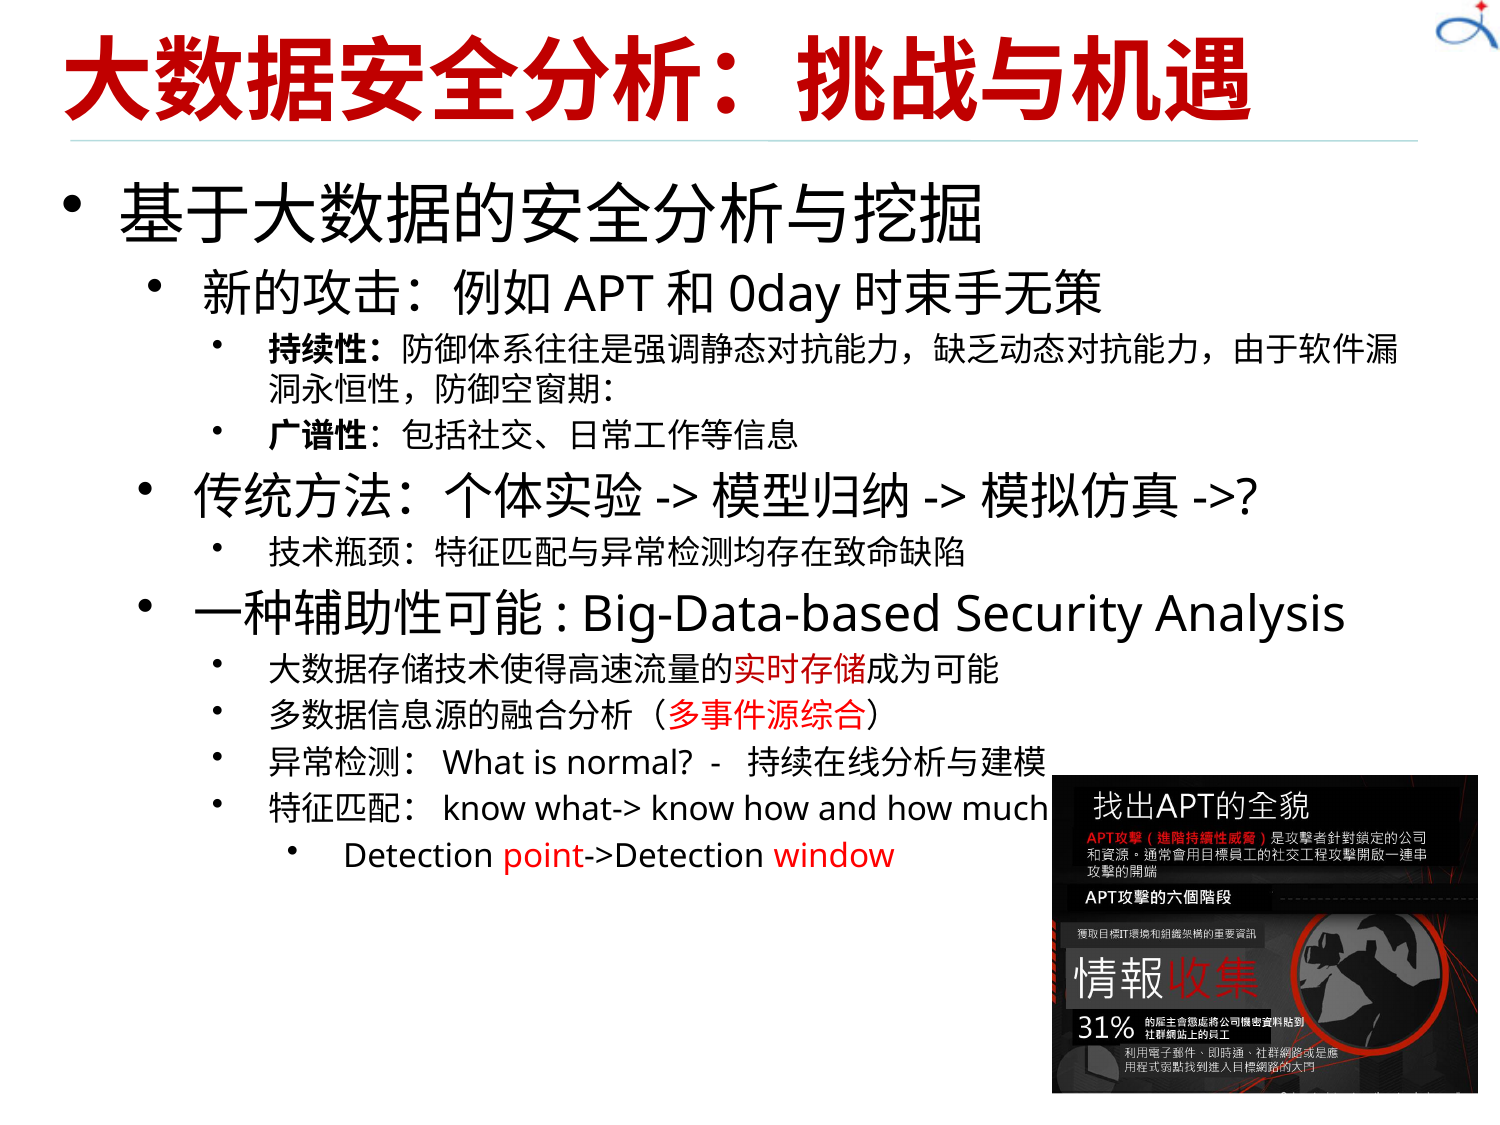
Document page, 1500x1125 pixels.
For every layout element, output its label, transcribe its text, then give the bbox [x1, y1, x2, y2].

picture [1435, 0, 1500, 52]
title 大数据安全分析：挑战与机遇 [46, 11, 1419, 143]
picture [1051, 774, 1478, 1095]
list 基于大数据的安全分析与挖掘 新的攻击：例如APT和0day时束手无策 持续性：防御体系往往是强调静态对抗能力，缺乏动态对抗能力，由于软件漏洞永恒性，防御空窗期： 广谱性：包括社交、日常工作等信息 传统方法：个体实验->模型归纳->模拟仿真->? 技术瓶颈：特征匹配与异常检测均存在致命缺陷 一种辅助性可能: Big-Data-based Security Analysis 大数据存储技术使得高速流量的实时存储成为可能 多数据信息源的融合分析（多事件源综合） 异常检测：What is normal? - 持续在线分析与建模 特征匹配：know what-> know how and how much Detection point->Detection window [46, 163, 1442, 1055]
